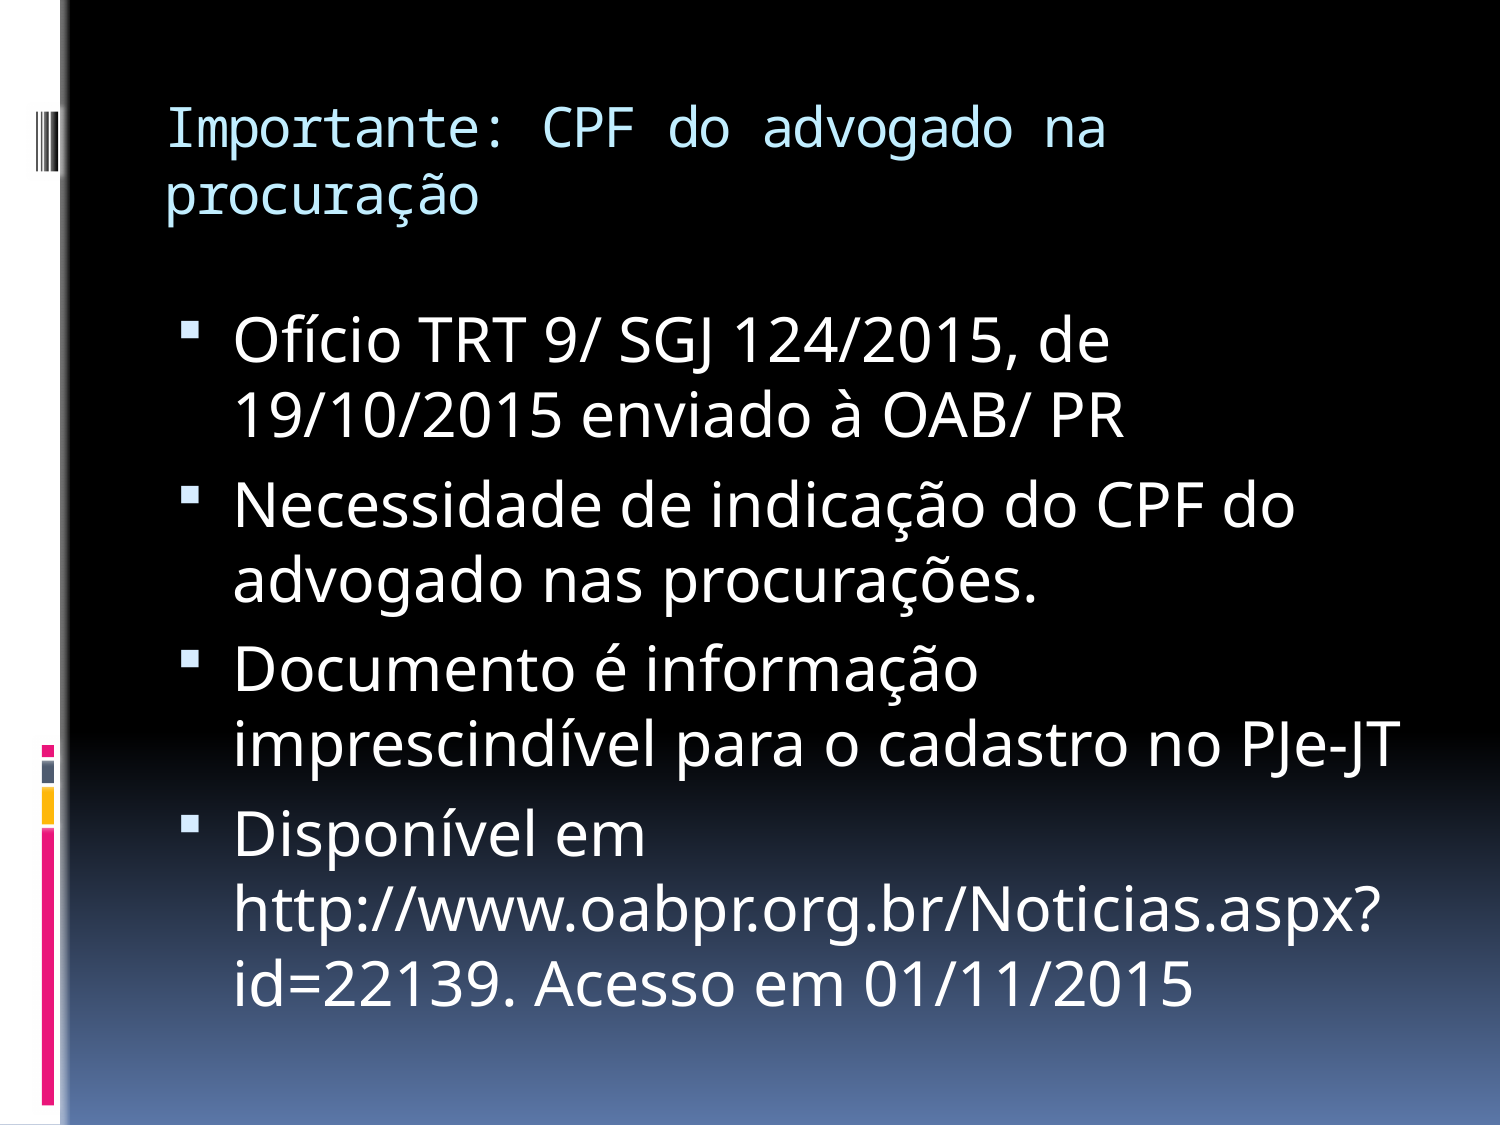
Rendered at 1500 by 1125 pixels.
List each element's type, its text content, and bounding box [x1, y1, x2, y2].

title Importante: CPF do advogado na procuração [150, 84, 1425, 235]
list Ofício TRT 9/ SGJ 124/2015, de 19/10/2015 enviado à OAB/ PR Necessidade de indicação do CPF do advogado nas procurações. Documento é informação imprescindível para o cadastro no PJe-JT Disponível em http://www.oabpr.org.br/Noticias.aspx?id=22139. Acesso em 01/11/2015 [150, 292, 1425, 1043]
